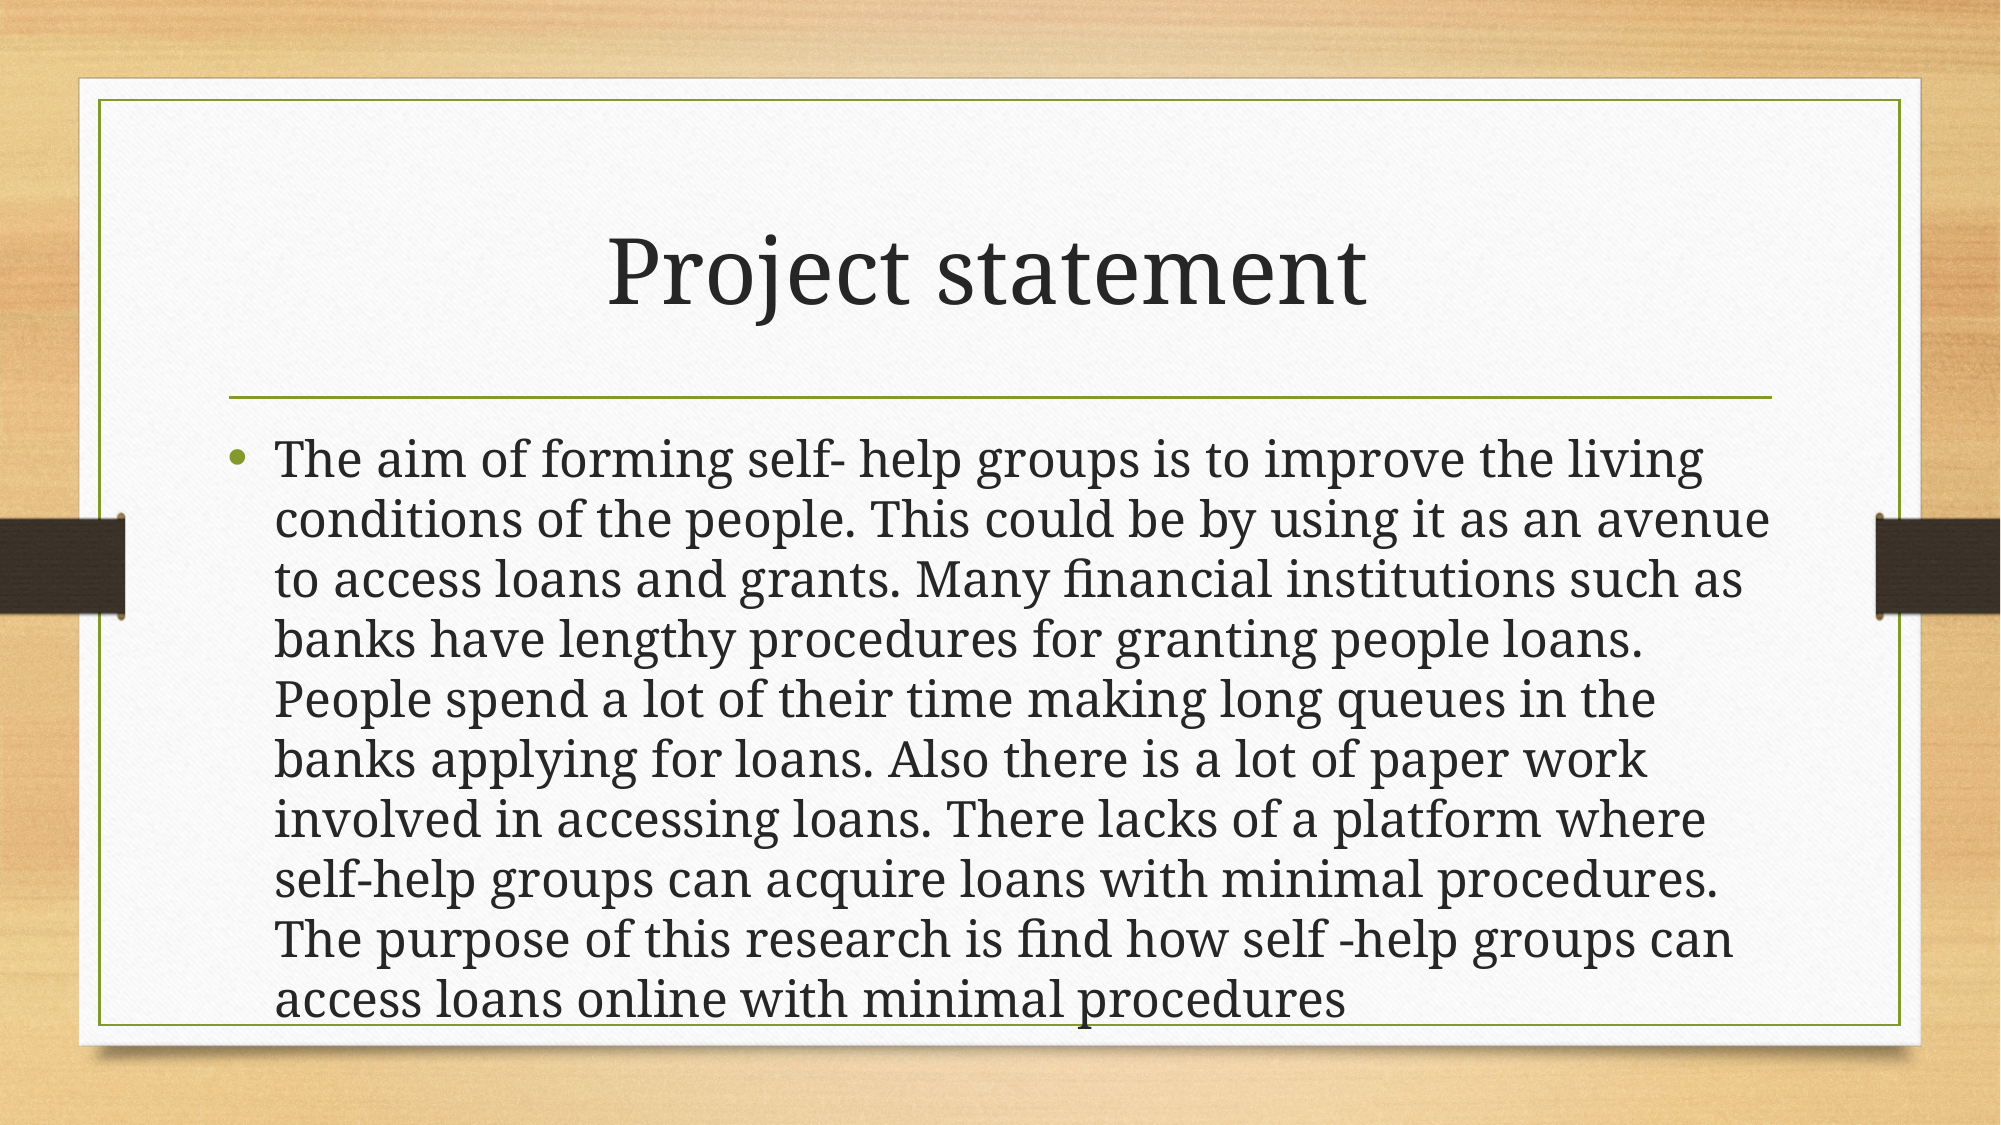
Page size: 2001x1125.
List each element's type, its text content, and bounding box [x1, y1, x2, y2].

picture [0, 0, 2001, 1125]
title Project statement [212, 161, 1788, 375]
list The aim of forming self- help groups is to improve the living conditions of the people. This could be by using it as an avenue to access loans and grants. Many financial institutions such as banks have lengthy procedures for granting people loans. People spend a lot of their time making long queues in the banks applying for loans. Also there is a lot of paper work involved in accessing loans. There lacks of a platform where self-help groups can acquire loans with minimal procedures. The purpose of this research is find how self -help groups can access loans online with minimal procedures [212, 419, 1788, 964]
